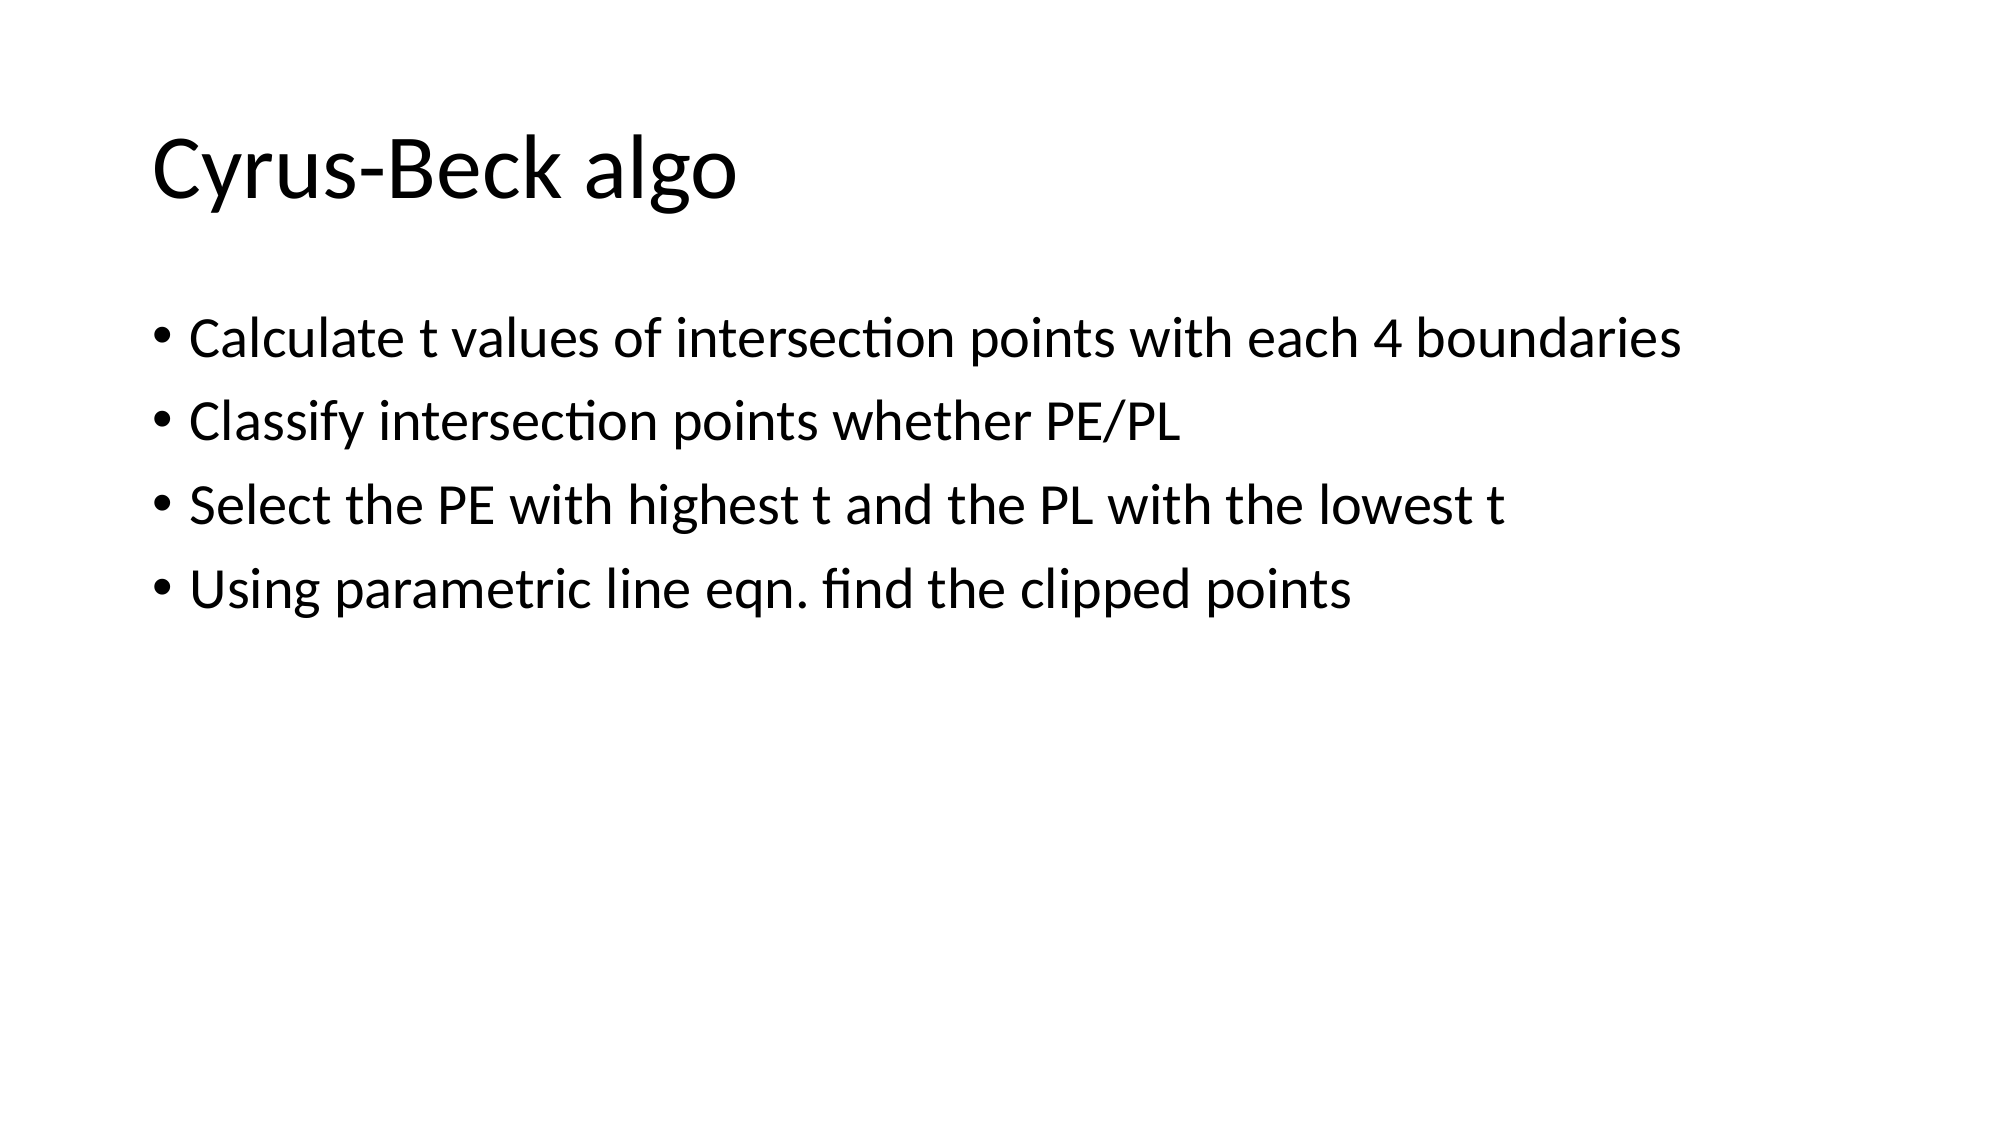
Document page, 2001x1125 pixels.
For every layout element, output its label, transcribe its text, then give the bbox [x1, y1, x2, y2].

title Cyrus-Beck algo [137, 59, 1863, 278]
list Calculate t values of intersection points with each 4 boundaries Classify intersection points whether PE/PL Select the PE with highest t and the PL with the lowest t Using parametric line eqn. find the clipped points [137, 299, 1863, 1014]
